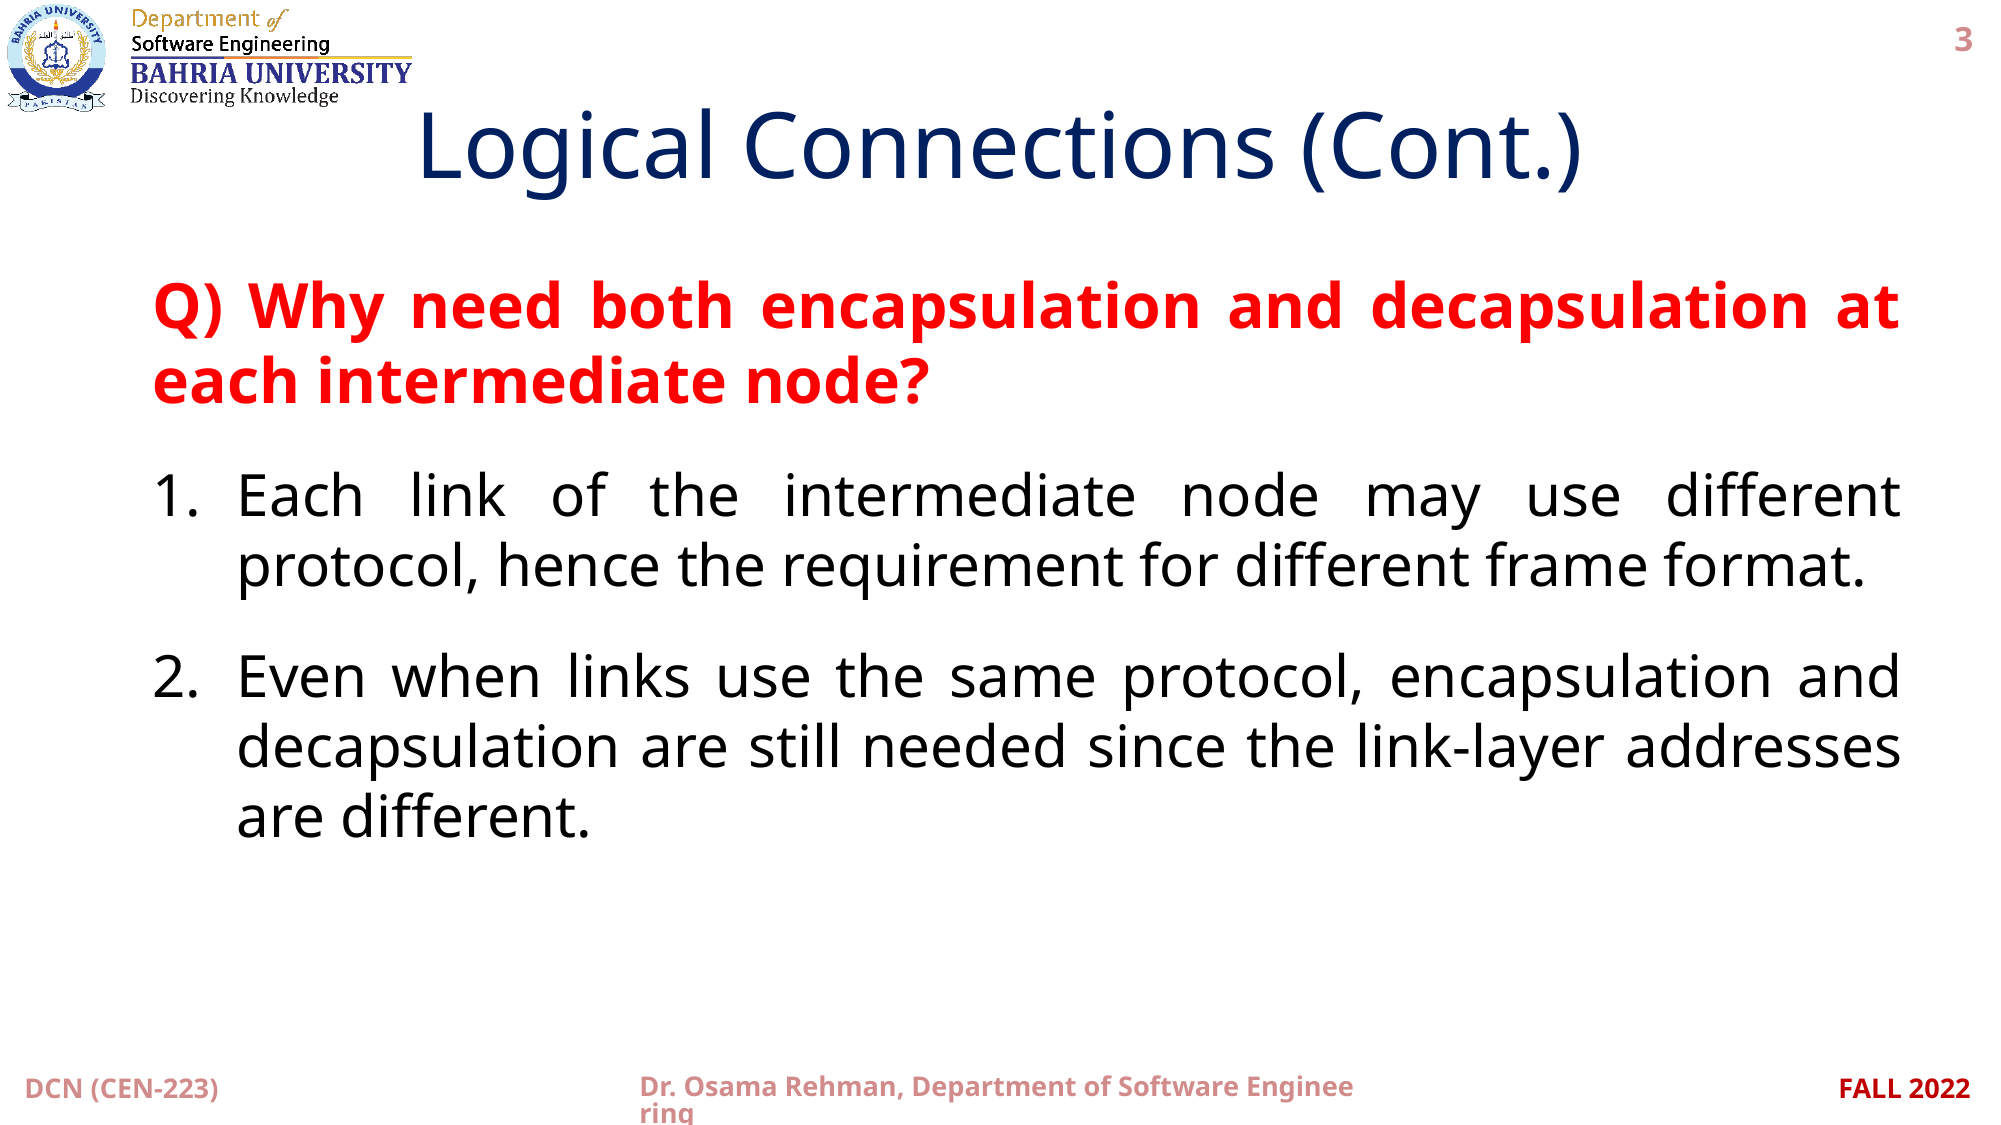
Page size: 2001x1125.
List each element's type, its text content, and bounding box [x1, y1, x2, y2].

slide_number 3 [1538, 10, 1989, 71]
picture [1, 1, 416, 120]
footer Dr. Osama Rehman, Department of Software Engineering [624, 1057, 1371, 1118]
title Logical Connections (Cont.) [137, 59, 1863, 237]
list Q) Why need both encapsulation and decapsulation at each intermediate node? Each link of the intermediate node may use different protocol, hence the requirement for different frame format. Even when links use the same protocol, encapsulation and decapsulation are still needed since the link-layer addresses are different. [137, 258, 1918, 1014]
slide_number DCN (CEN-223) [9, 1057, 624, 1118]
